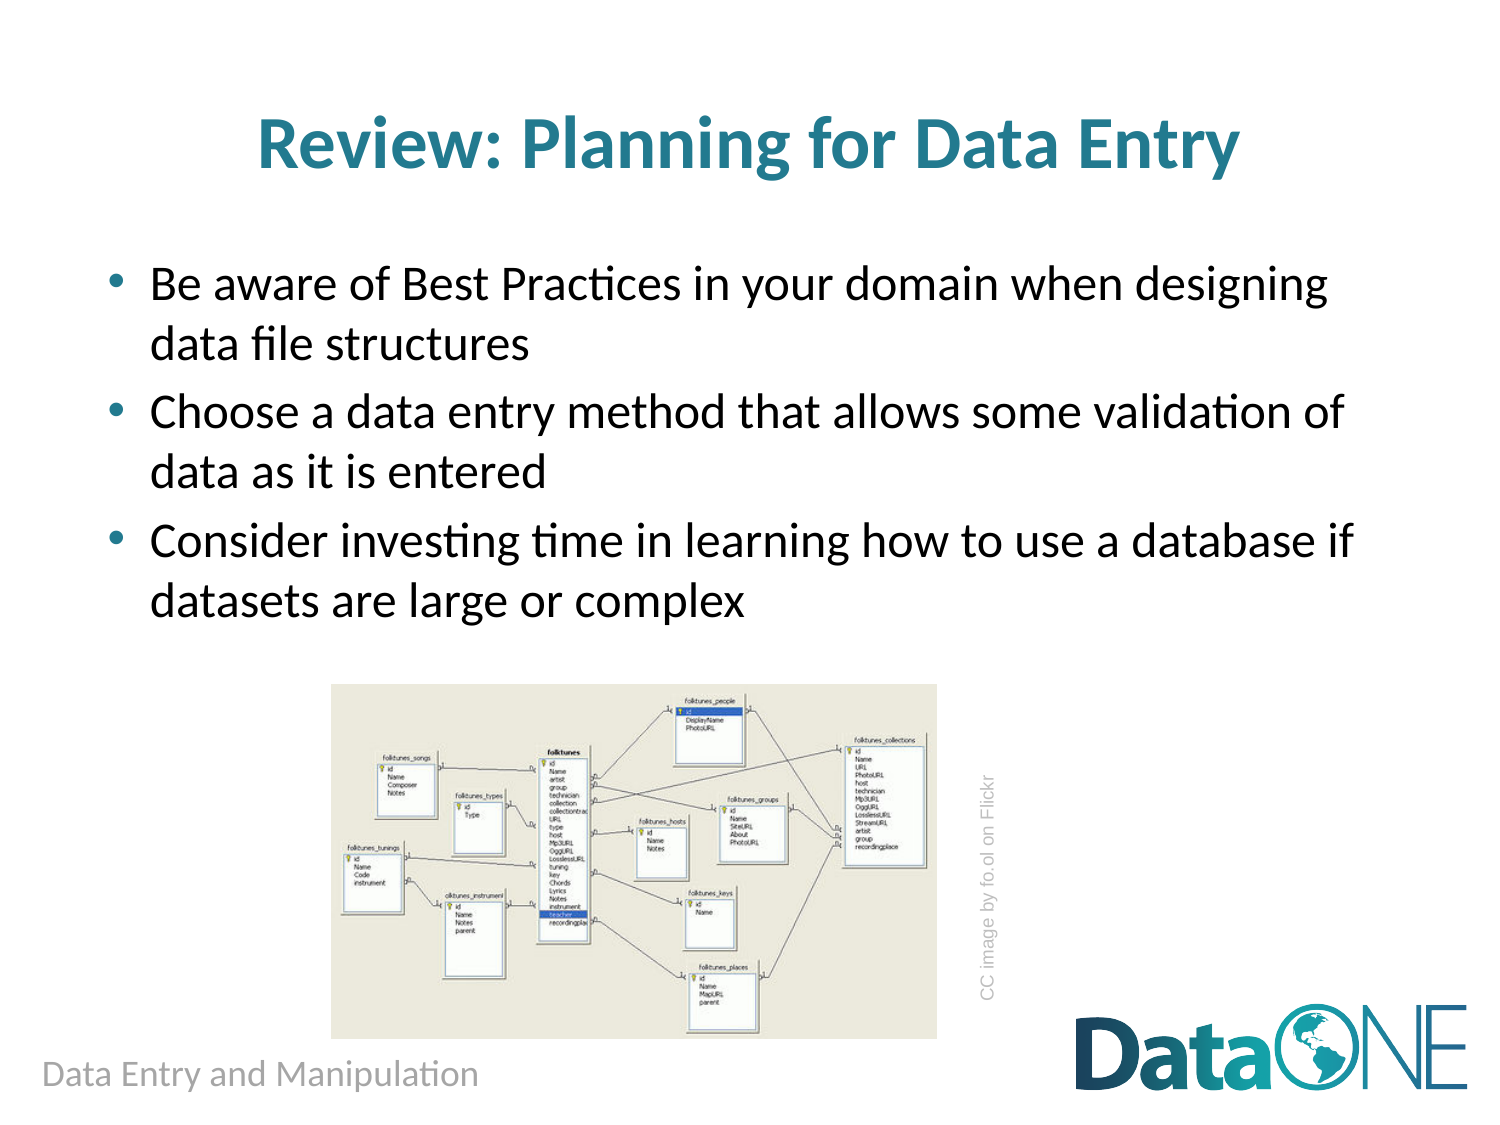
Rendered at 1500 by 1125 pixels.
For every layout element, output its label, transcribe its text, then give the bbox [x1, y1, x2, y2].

list Be aware of Best Practices in your domain when designing data file structures Choose a data entry method that allows some validation of data as it is entered Consider investing time in learning how to use a database if datasets are large or complex [75, 243, 1425, 1017]
title Review: Planning for Data Entry [75, 45, 1425, 233]
text_box CC image by fo.ol on Flickr [967, 686, 1005, 1017]
picture [331, 684, 938, 1039]
picture [1074, 1000, 1471, 1095]
